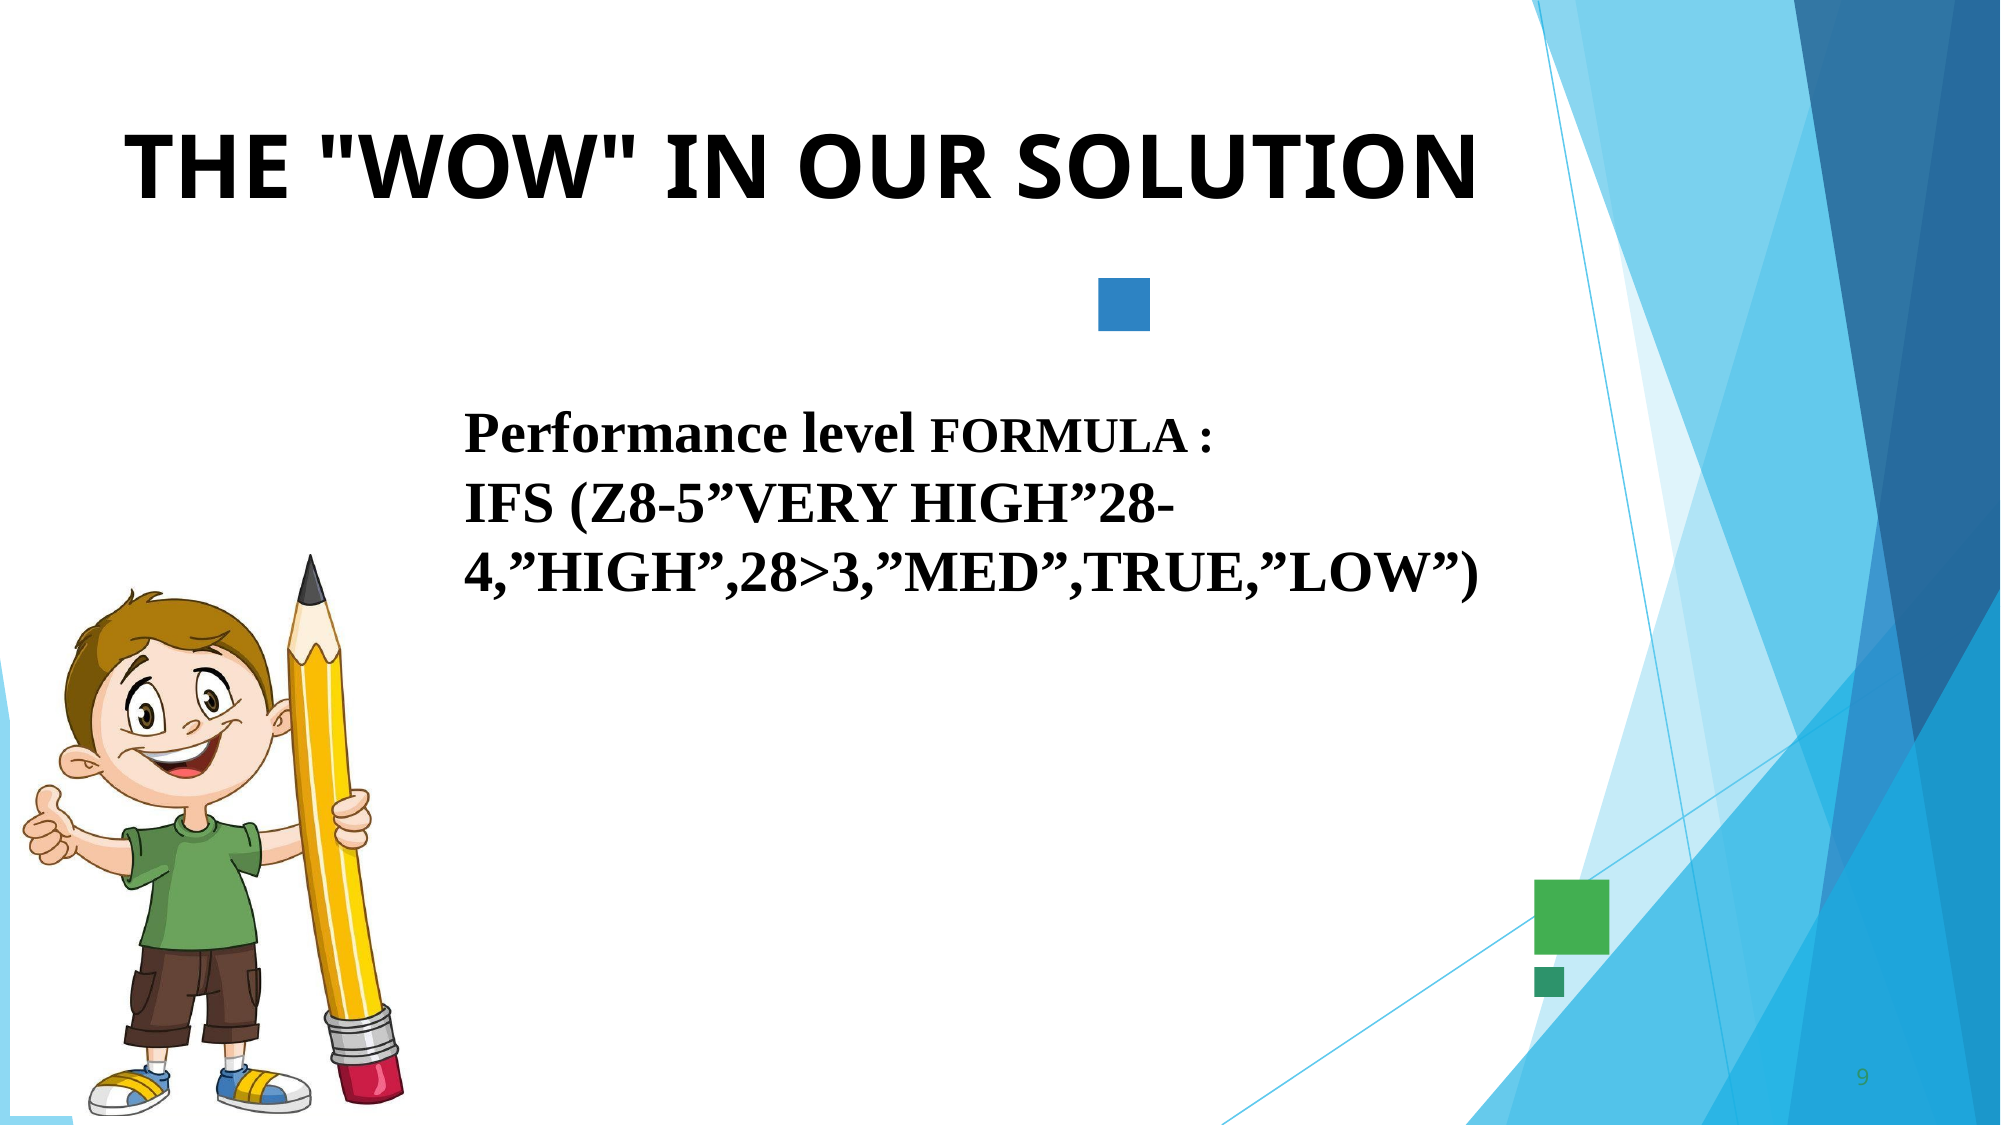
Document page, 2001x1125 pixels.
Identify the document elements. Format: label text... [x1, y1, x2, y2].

picture [10, 554, 416, 1116]
text_box [1534, 879, 1610, 955]
text_box [1098, 298, 1150, 332]
text_box [1534, 967, 1565, 997]
title THE "WOW" IN OUR SOLUTION [121, 107, 1513, 298]
text_box Performance level FORMULA : IFS (Z8-5”VERY HIGH”28-4,”HIGH”,28>3,”MED”,TRUE,”LOW”) [449, 386, 1850, 611]
text_box 9 [1849, 1061, 1888, 1095]
